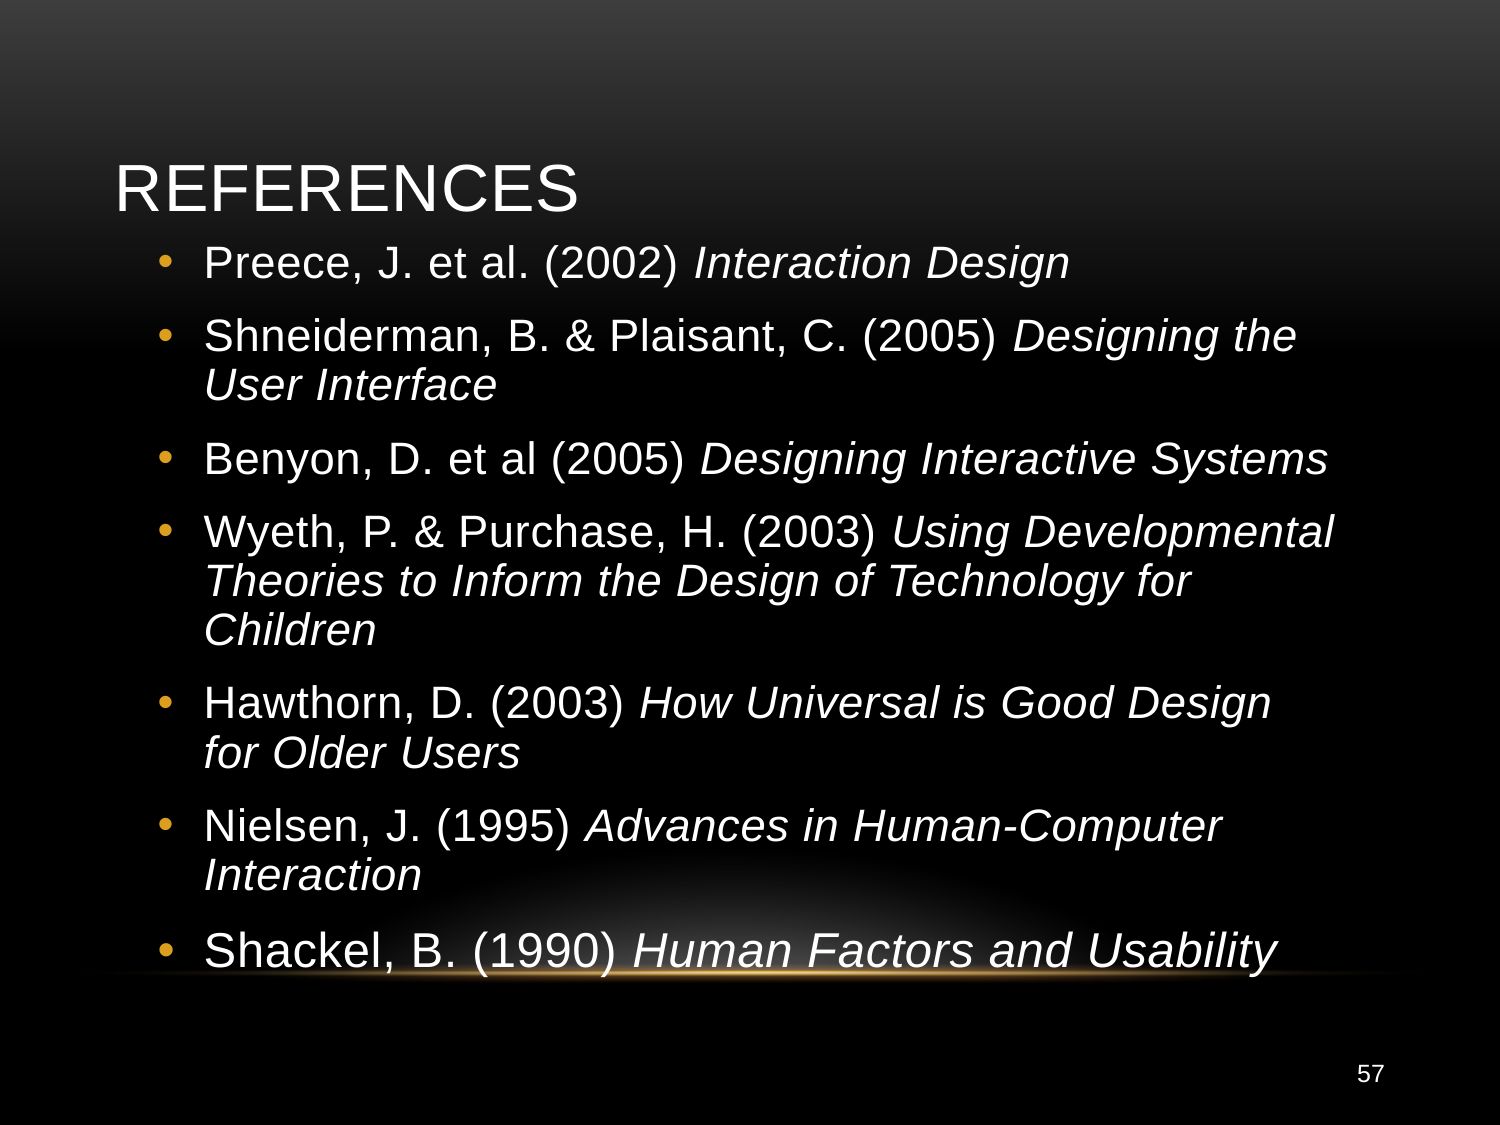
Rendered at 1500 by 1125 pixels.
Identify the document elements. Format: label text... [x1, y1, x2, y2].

list Preece, J. et al. (2002) Interaction Design Shneiderman, B. & Plaisant, C. (2005) Designing the User Interface Benyon, D. et al (2005) Designing Interactive Systems Wyeth, P. & Purchase, H. (2003) Using Developmental Theories to Inform the Design of Technology for Children Hawthorn, D. (2003) How Universal is Good Design for Older Users Nielsen, J. (1995) Advances in Human-Computer Interaction Shackel, B. (1990) Human Factors and Usability [123, 231, 1355, 1020]
title References [99, 45, 1400, 233]
picture [0, 0, 1500, 1125]
slide_number 57 [1237, 1042, 1400, 1103]
